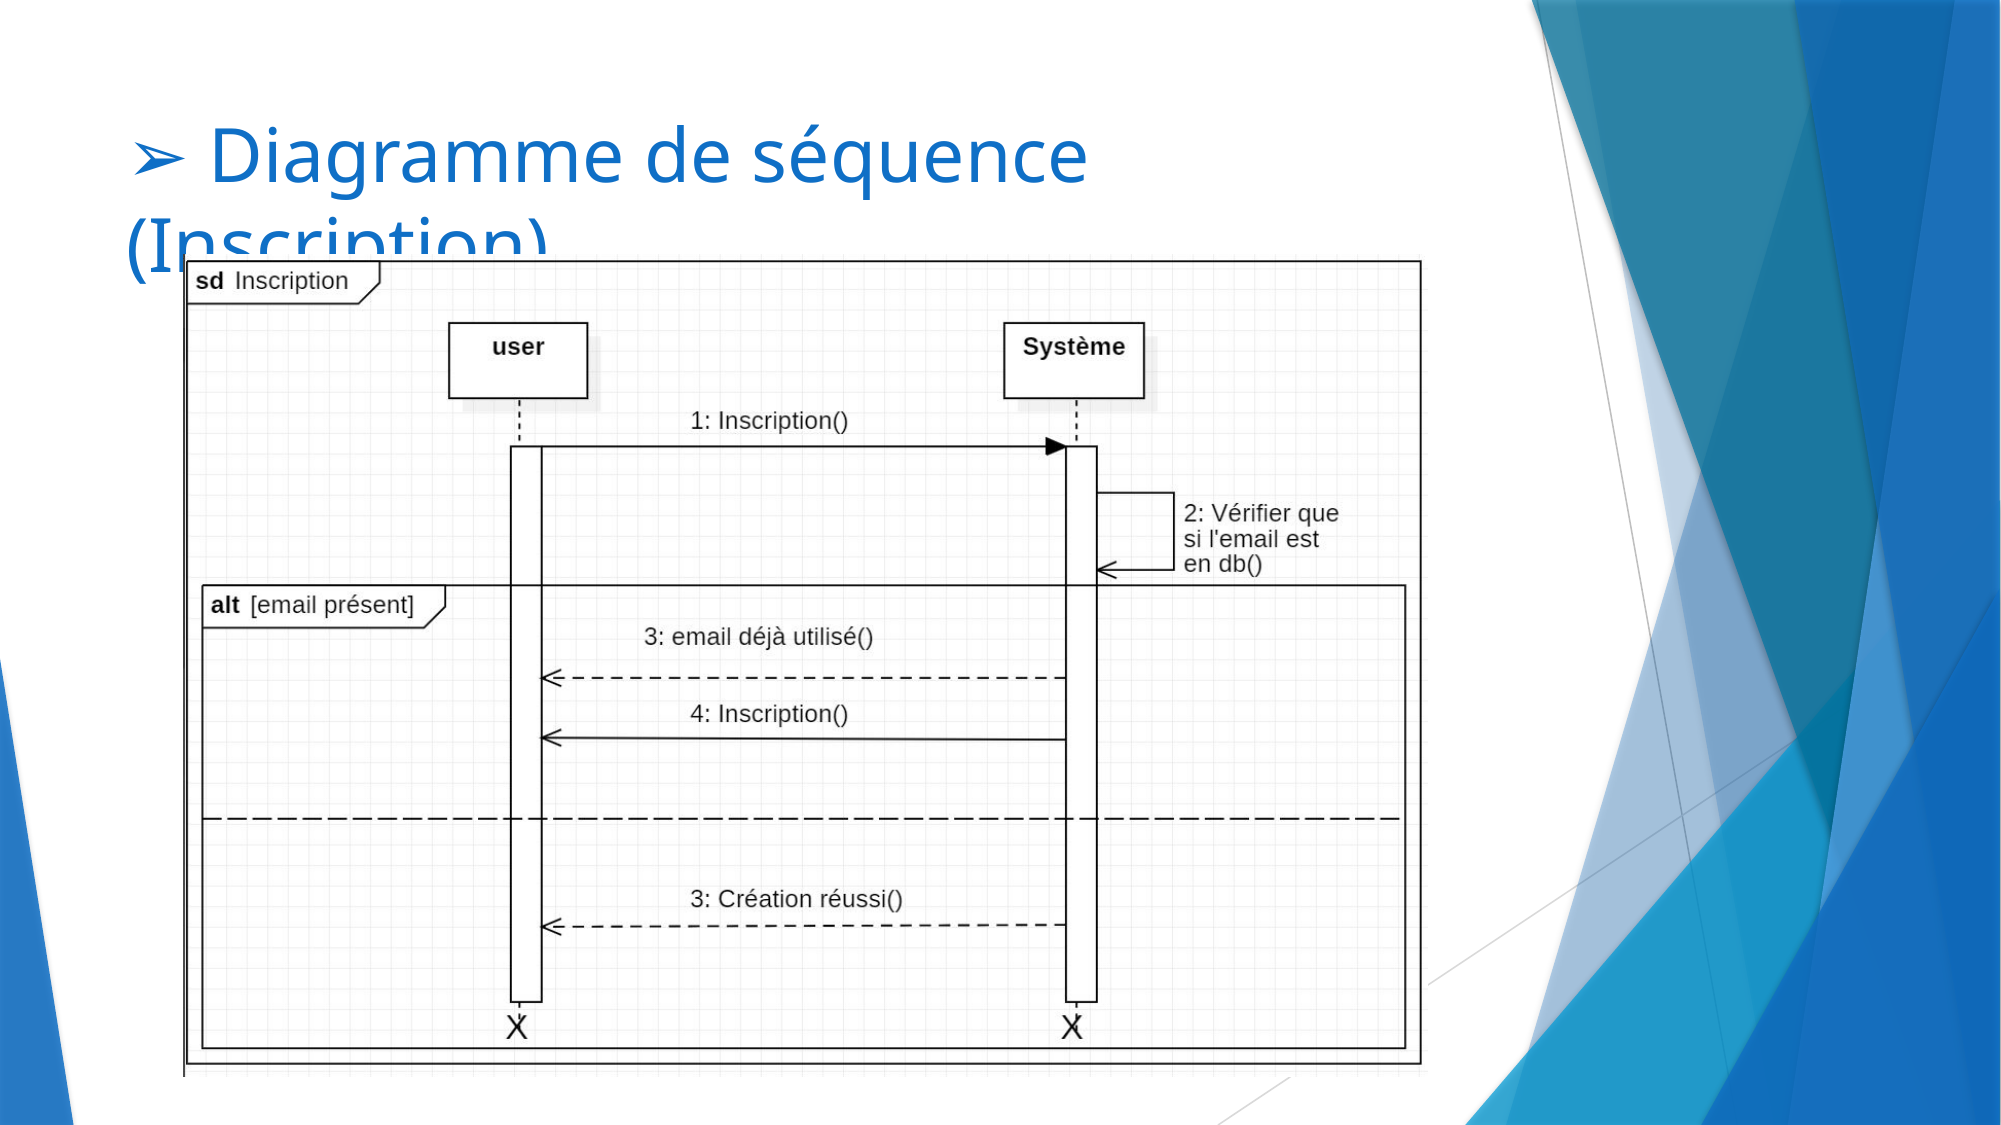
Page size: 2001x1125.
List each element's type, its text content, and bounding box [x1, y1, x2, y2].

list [183, 254, 1428, 1077]
title ➢ Diagramme de séquence (Inscription) [111, 99, 1522, 317]
